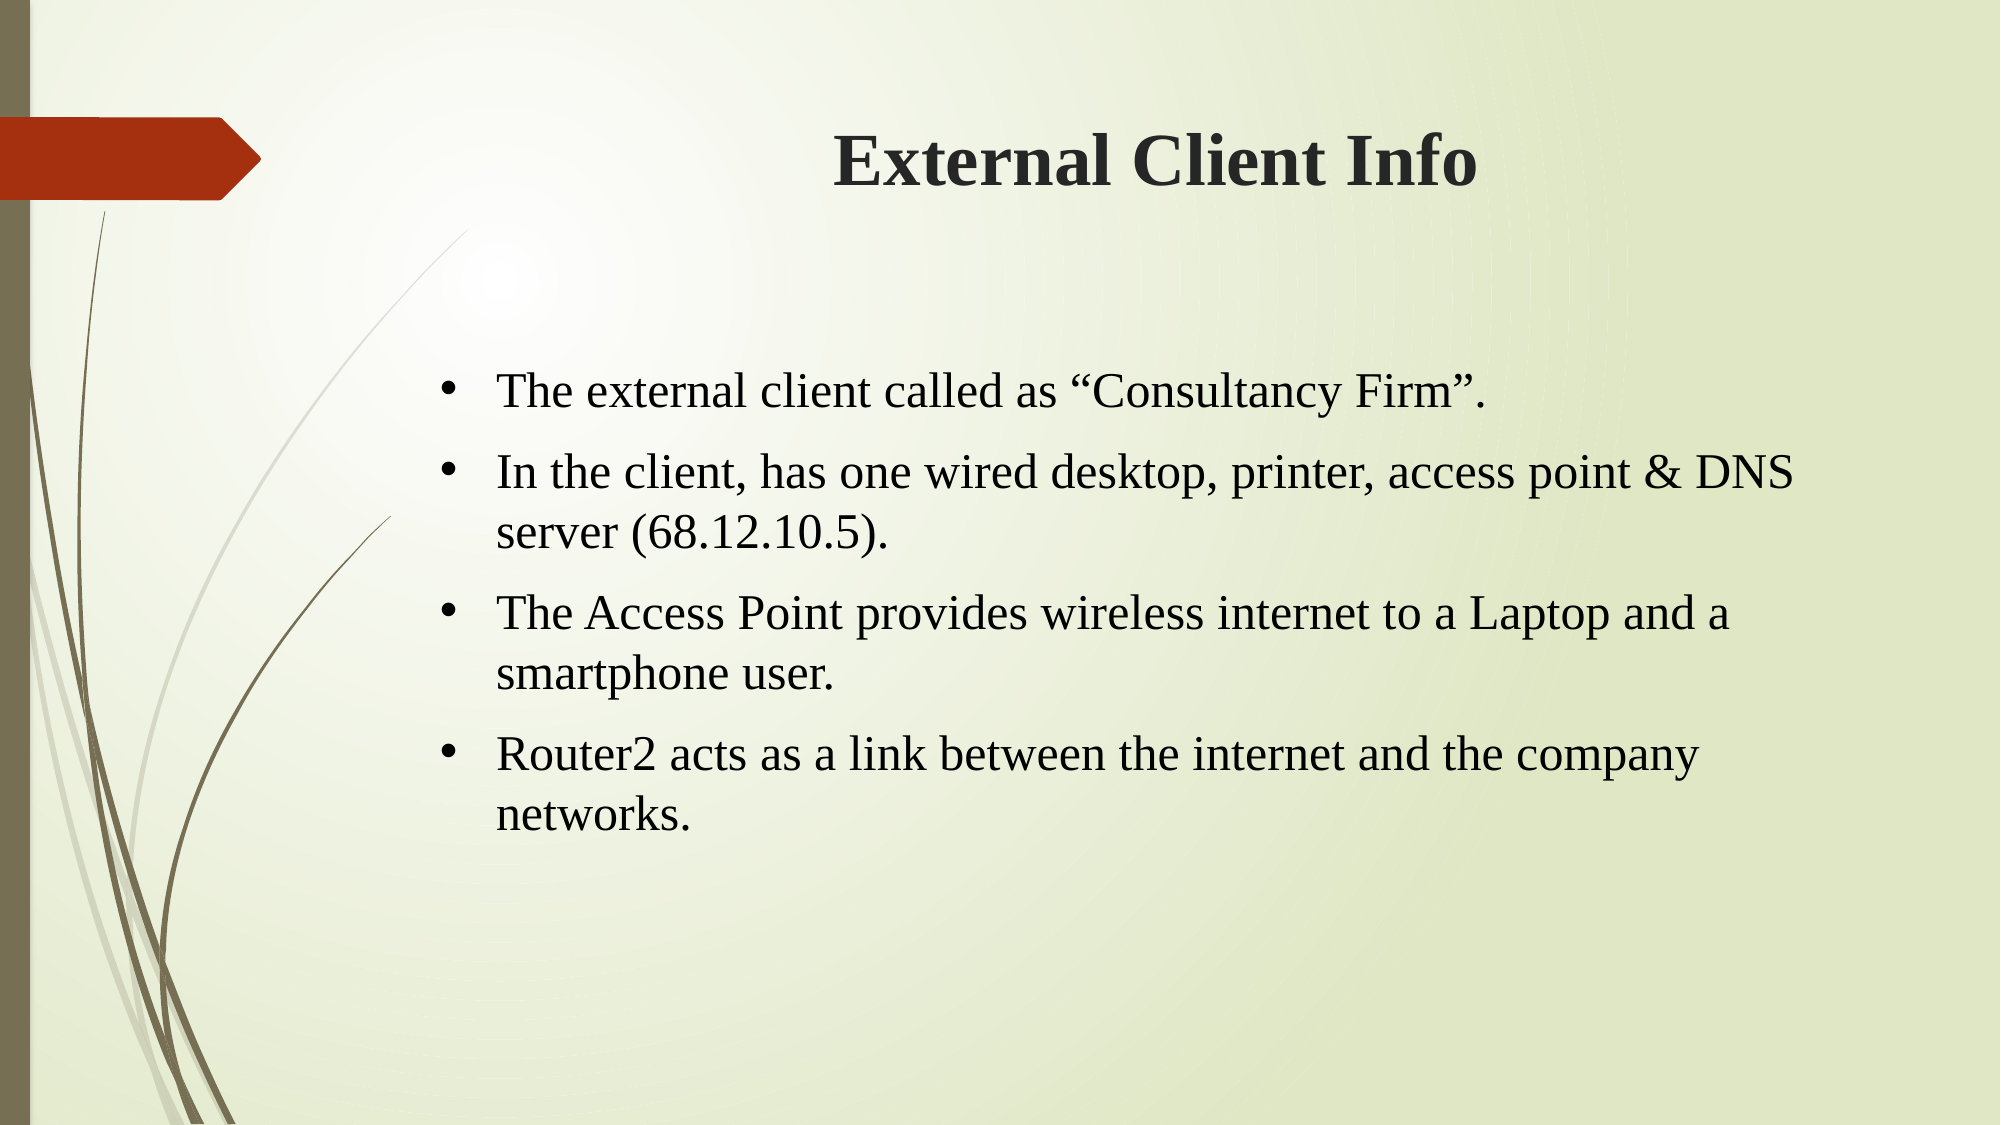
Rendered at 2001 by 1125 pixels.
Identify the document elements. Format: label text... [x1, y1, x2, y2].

list The external client called as “Consultancy Firm”. In the client, has one wired desktop, printer, access point & DNS server (68.12.10.5). The Access Point provides wireless internet to a Laptop and a smartphone user. Router2 acts as a link between the internet and the company networks. [424, 350, 1888, 970]
title External Client Info [425, 102, 1888, 313]
